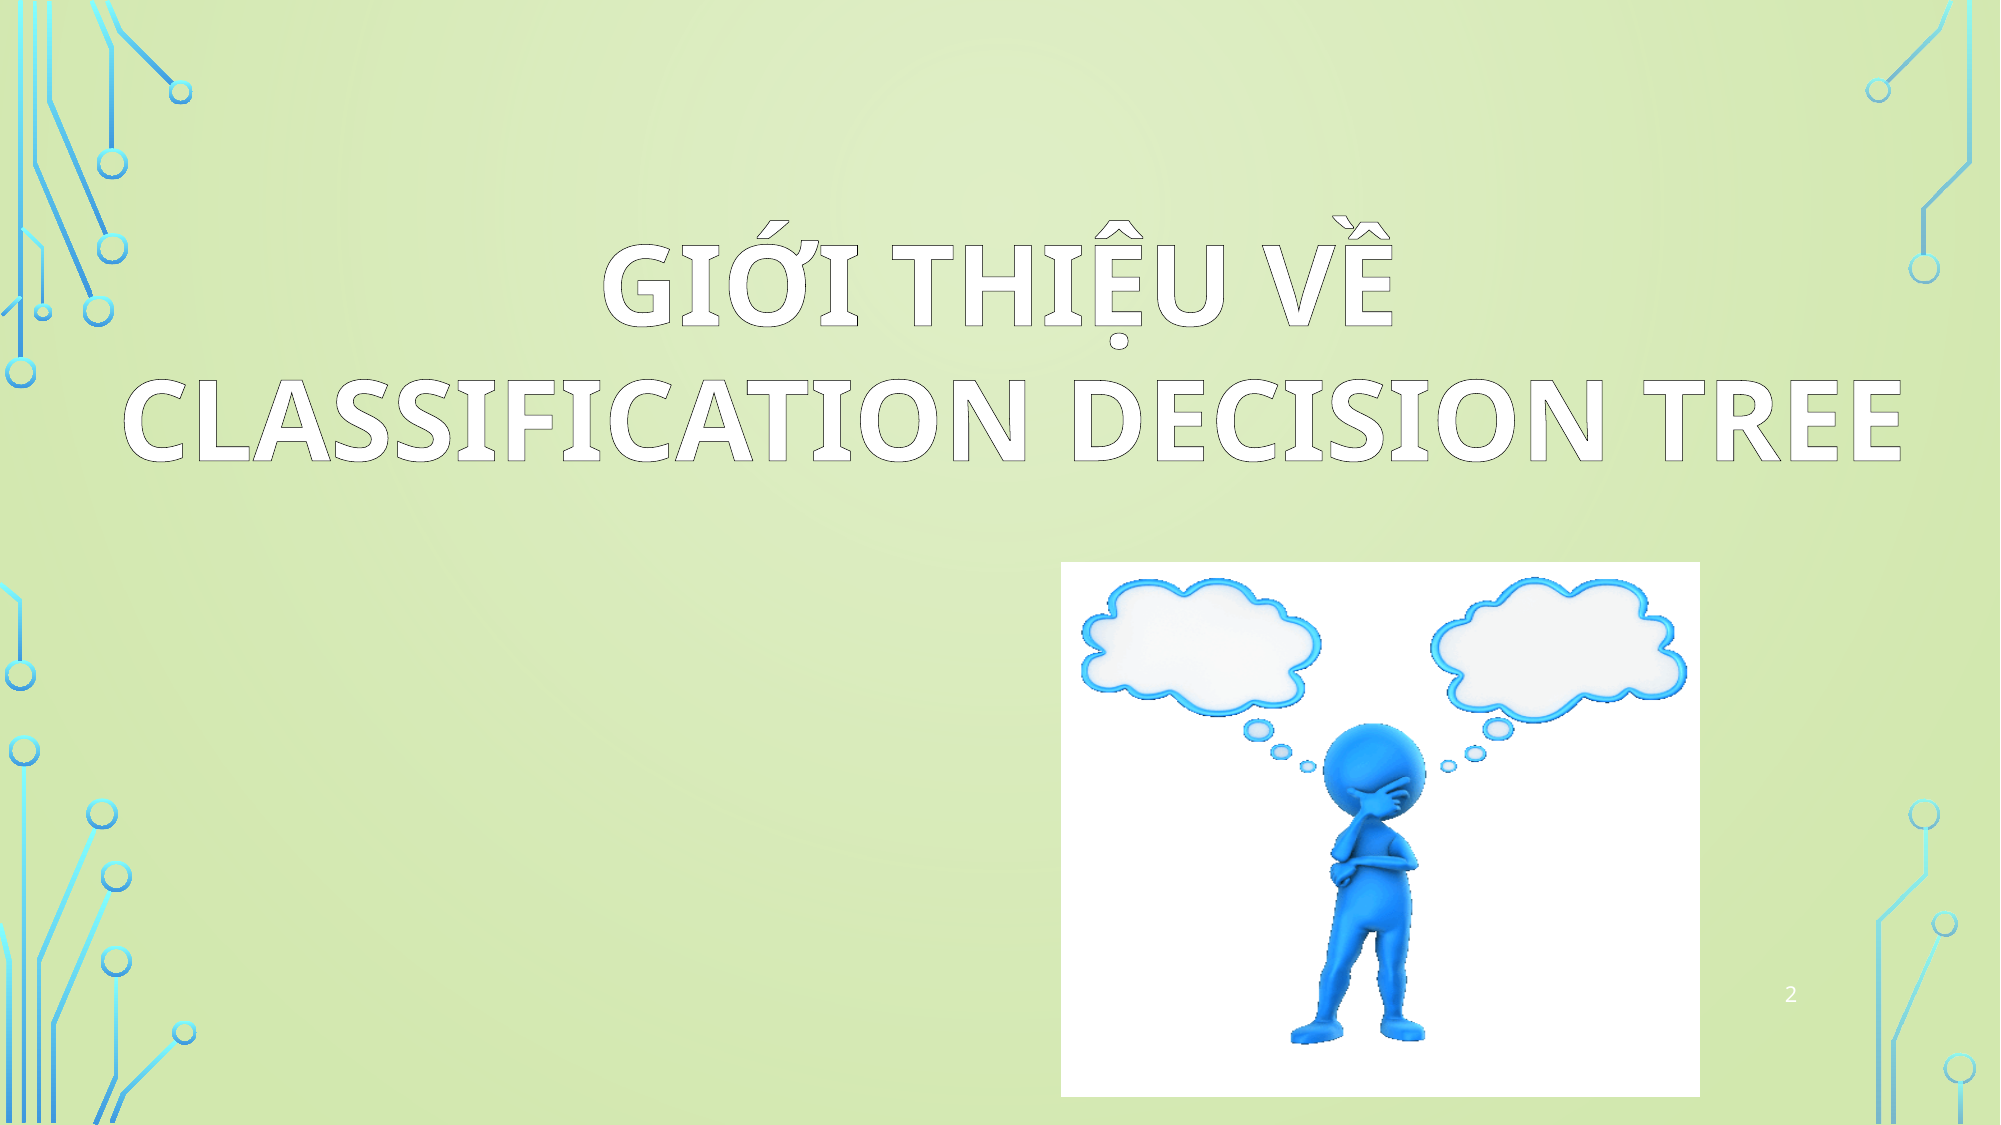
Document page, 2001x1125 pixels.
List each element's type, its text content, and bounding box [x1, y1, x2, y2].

slide_number 2 [1701, 965, 1813, 1025]
text_box GIỚI THIỆU VỀ CLASSIFICATION DECISION TREE [102, 205, 1923, 491]
picture [1060, 562, 1701, 1097]
